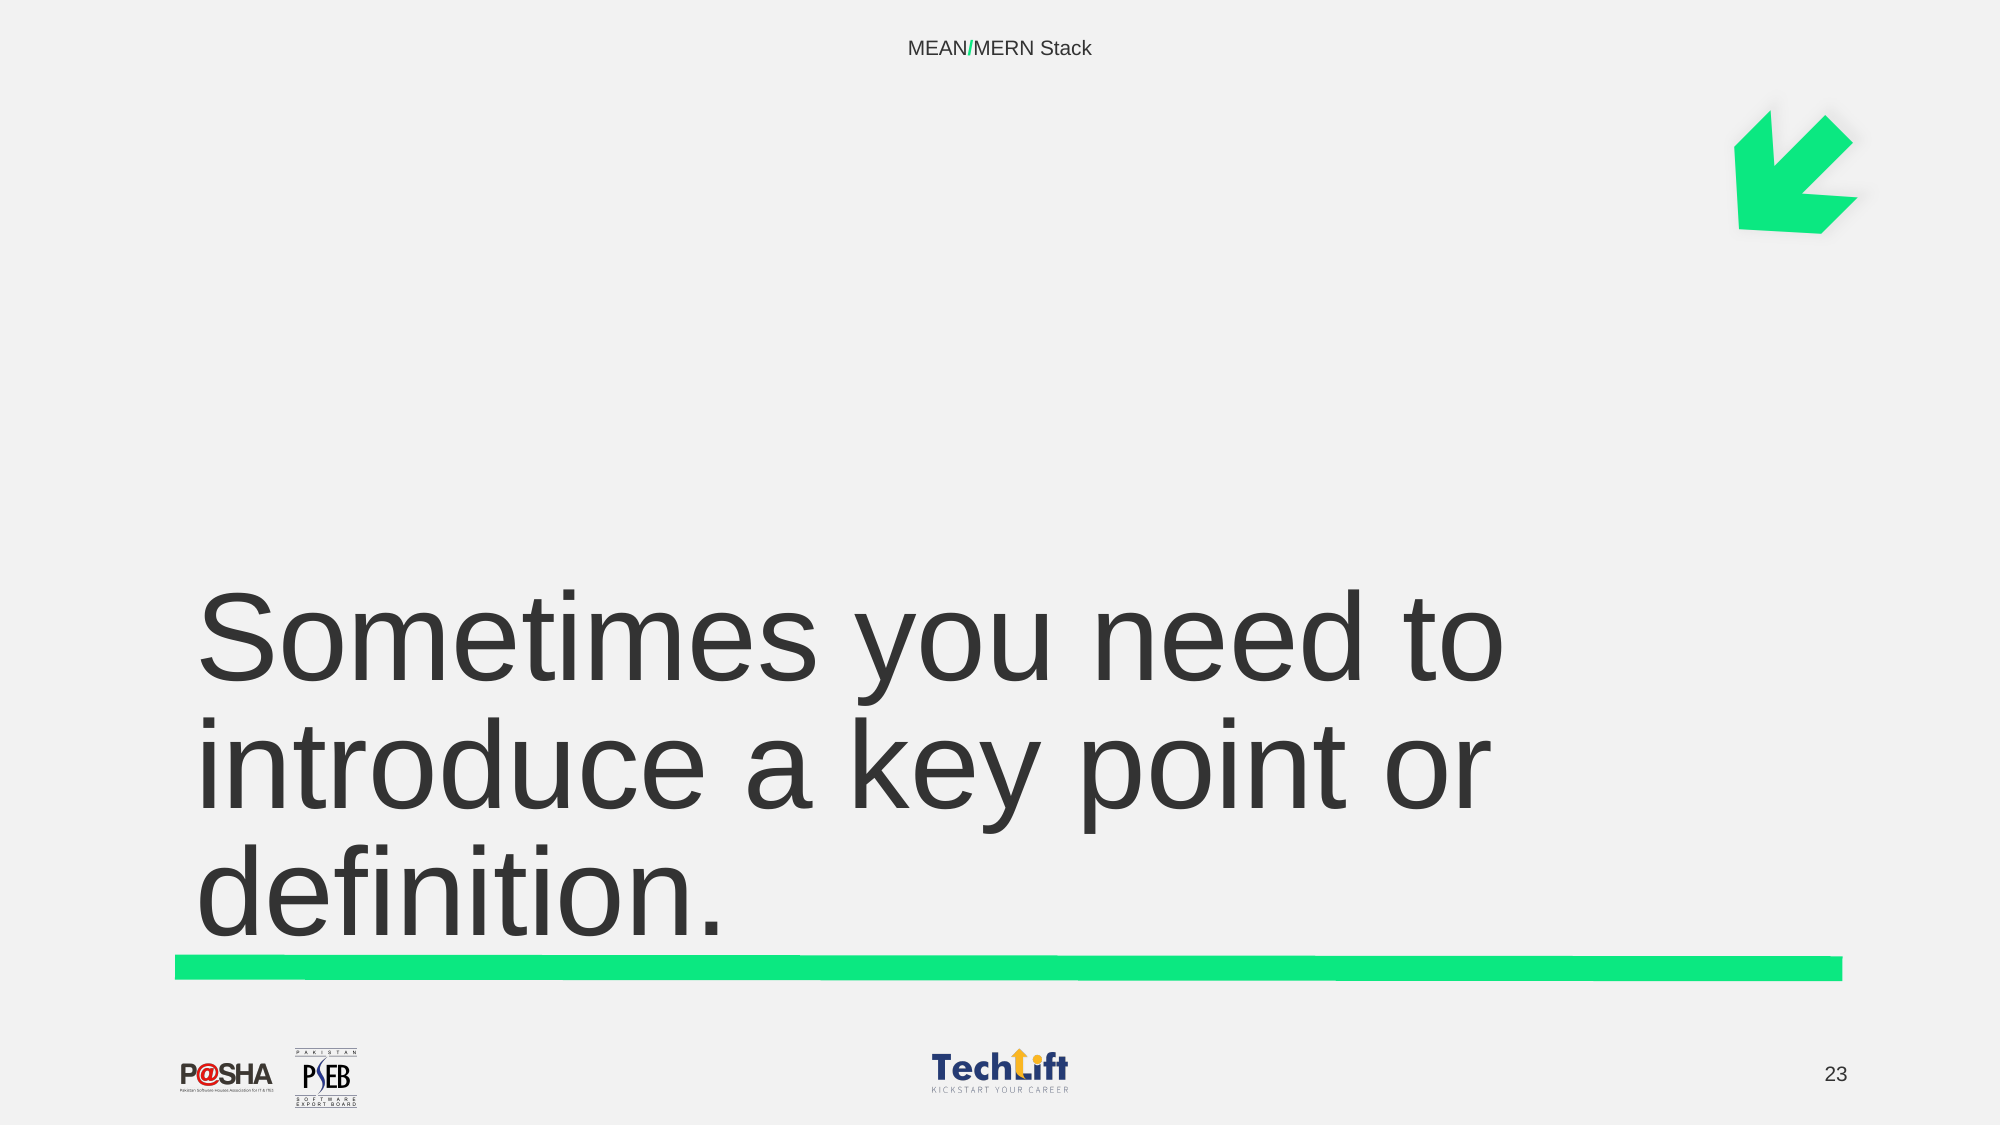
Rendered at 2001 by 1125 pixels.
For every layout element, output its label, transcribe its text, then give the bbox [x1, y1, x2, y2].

picture [932, 1048, 1068, 1093]
picture [295, 1048, 357, 1108]
title Sometimes you need to introduce a key point or definition. [180, 124, 1830, 969]
footer MEAN/MERN Stack [662, 17, 1338, 77]
picture [180, 1063, 274, 1093]
slide_number ‹#› [1412, 1042, 1863, 1103]
